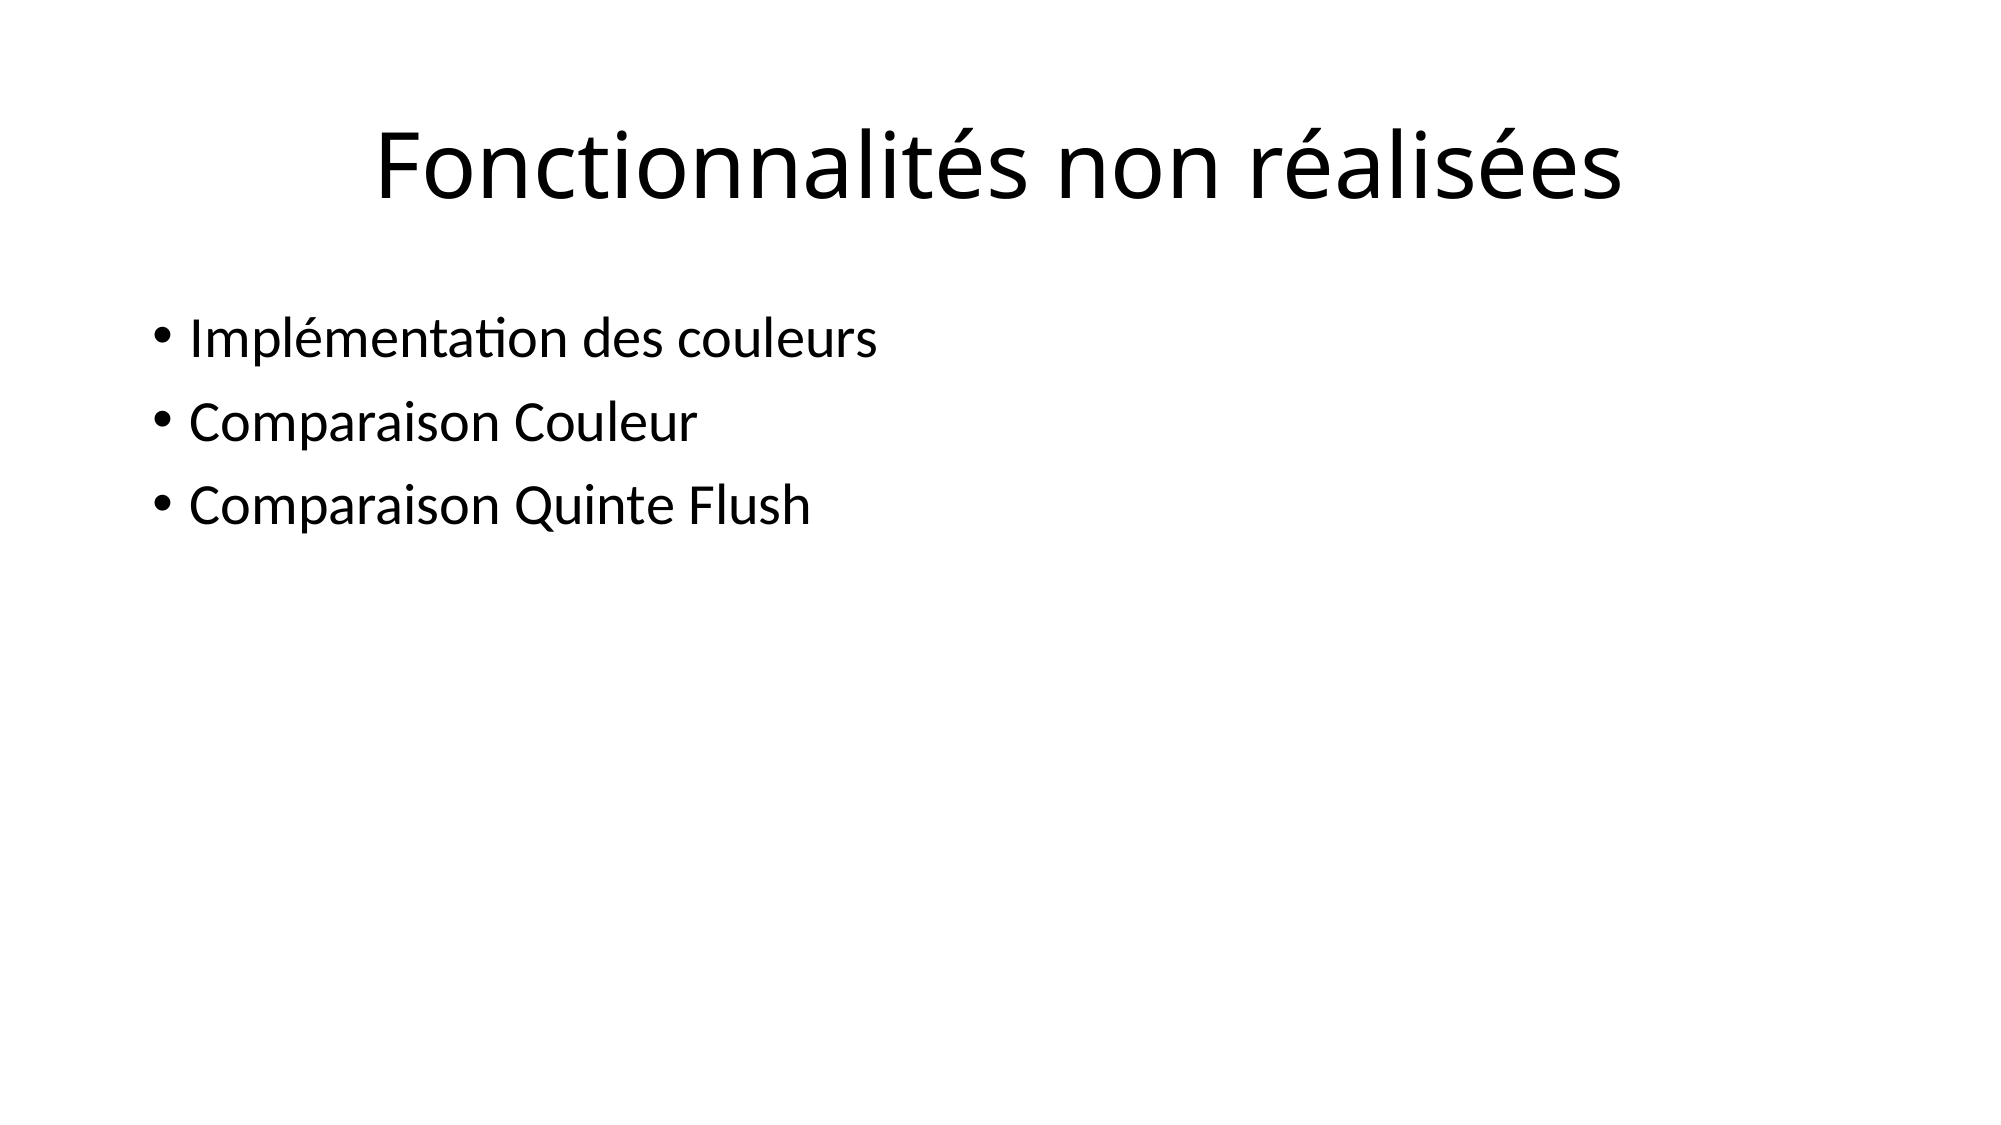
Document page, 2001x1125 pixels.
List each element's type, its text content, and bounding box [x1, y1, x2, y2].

title Fonctionnalités non réalisées [137, 59, 1863, 278]
list Implémentation des couleurs Comparaison Couleur Comparaison Quinte Flush [137, 299, 1863, 1014]
